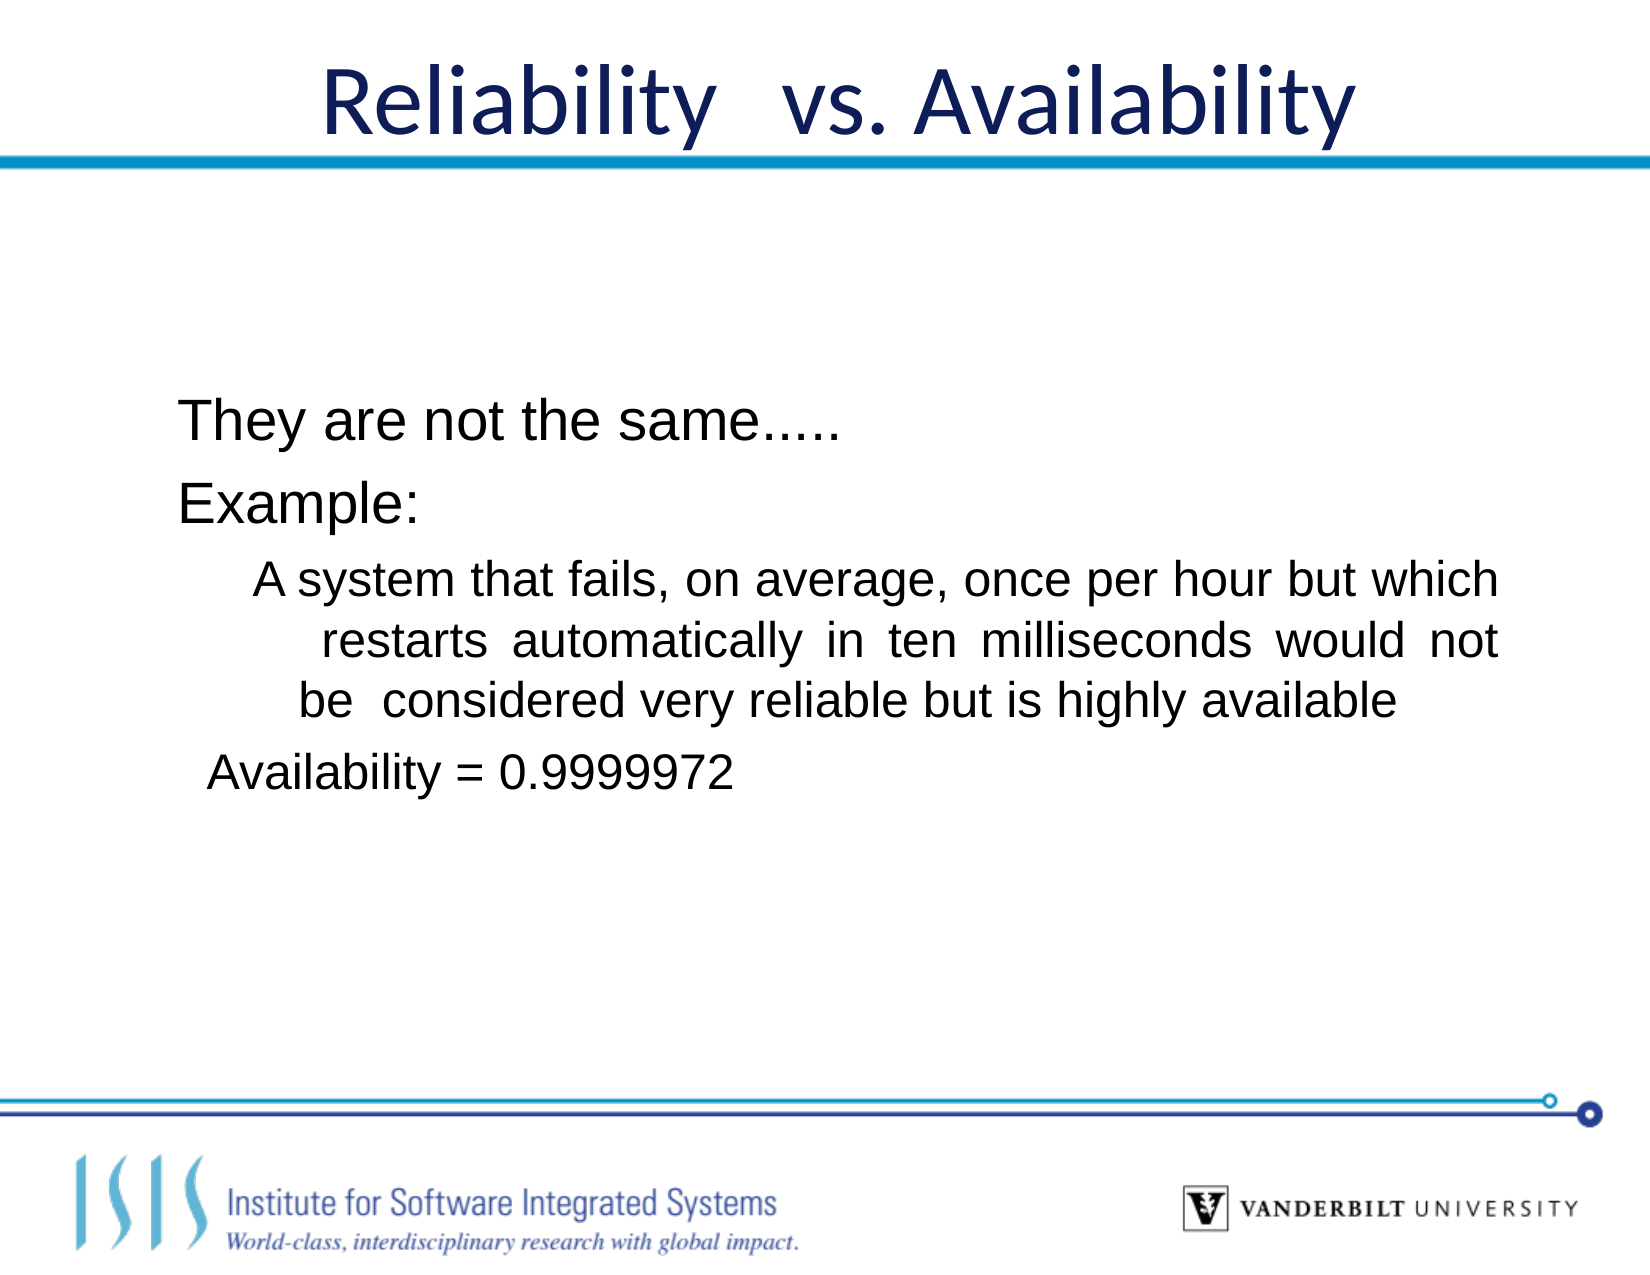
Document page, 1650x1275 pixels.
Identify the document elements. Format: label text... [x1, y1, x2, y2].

text_box They are not the same..... Example: A system that fails, on average, once per hour but which restarts automatically in ten milliseconds would not be considered very reliable but is highly available Availability = 0.9999972 [175, 382, 1500, 801]
title Reliability vs. Availability [287, 0, 1388, 201]
